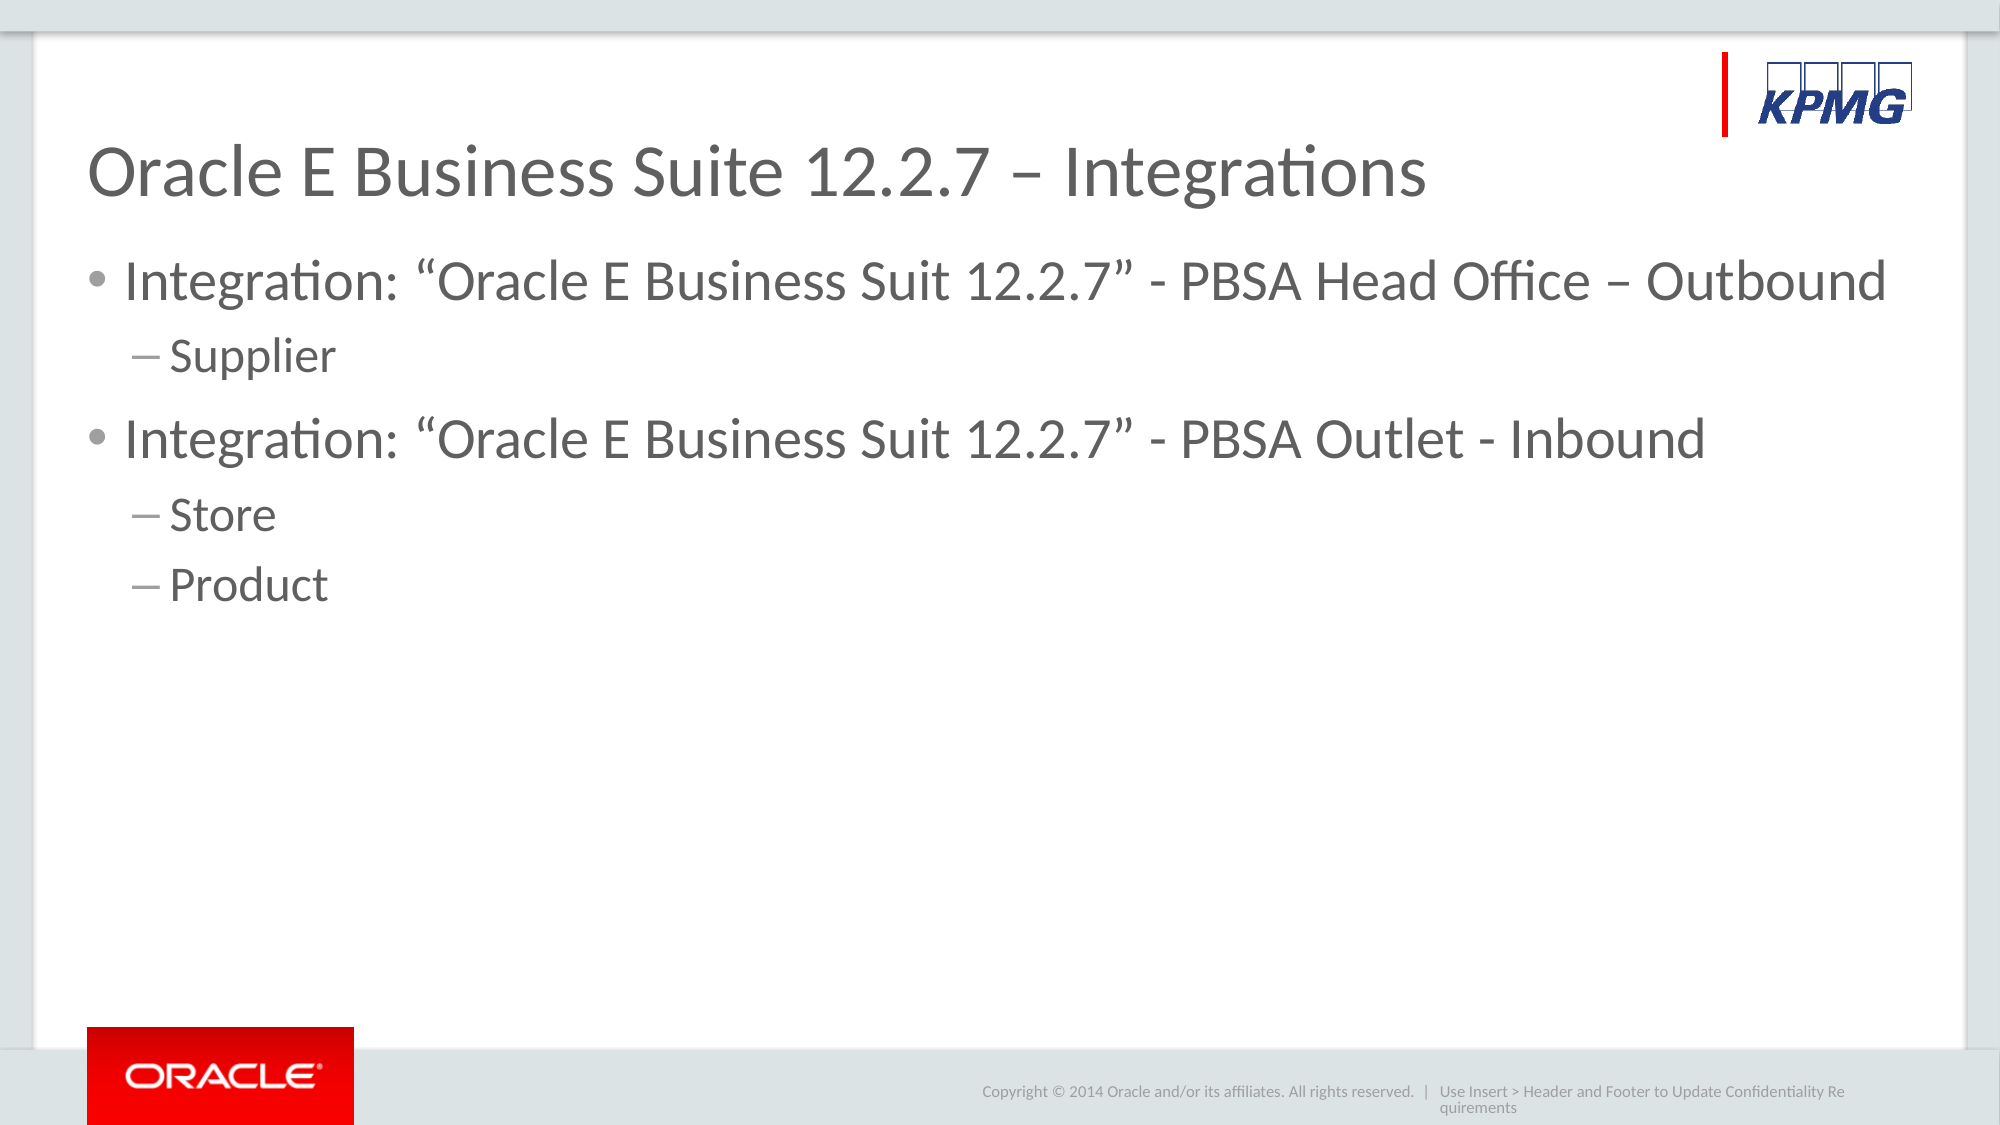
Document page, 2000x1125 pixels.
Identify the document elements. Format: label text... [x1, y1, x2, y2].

footer Use Insert > Header and Footer to Update Confidentiality Requirements [1439, 1075, 1850, 1106]
picture [1757, 62, 1912, 125]
list Integration: “Oracle E Business Suit 12.2.7” - PBSA Head Office – Outbound Supplier Integration: “Oracle E Business Suit 12.2.7” - PBSA Outlet - Inbound Store Product [87, 249, 1913, 975]
picture [87, 1027, 354, 1125]
title Oracle E Business Suite 12.2.7 – Integrations [87, 64, 1913, 211]
